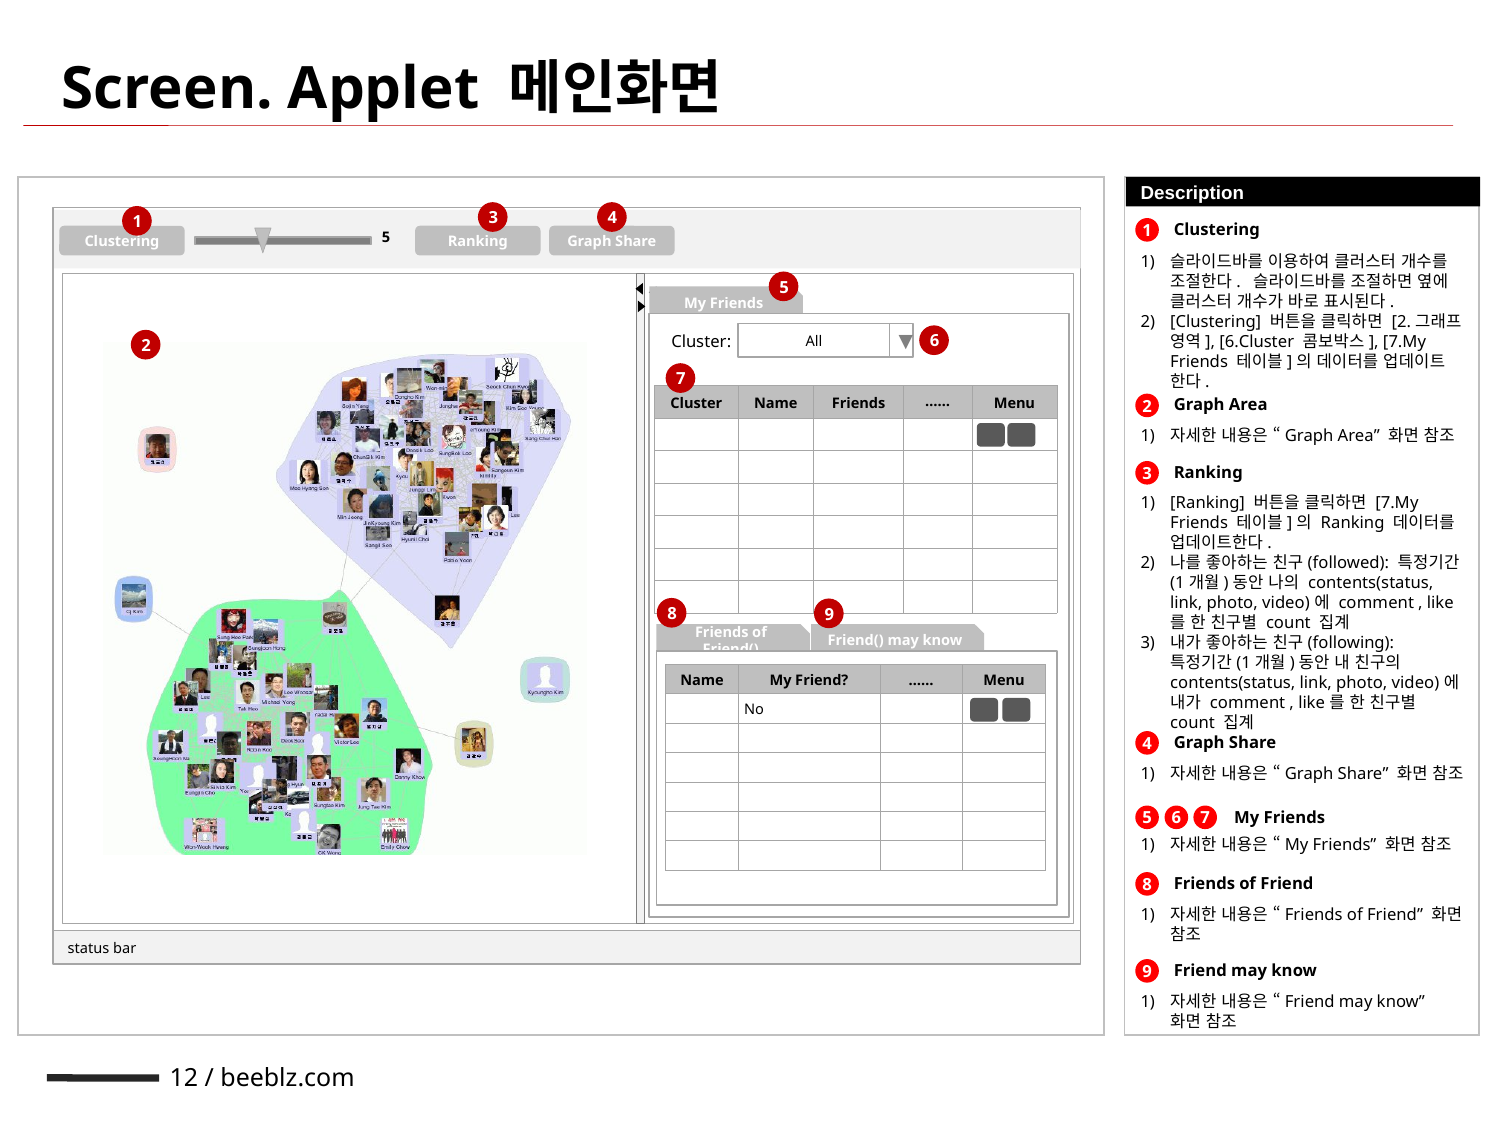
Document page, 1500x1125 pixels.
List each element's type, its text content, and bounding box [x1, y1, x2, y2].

table_cell [881, 753, 962, 782]
table_cell [963, 783, 1045, 811]
text_box Graph Share [546, 223, 677, 258]
text_box [51, 205, 1083, 928]
table_cell [963, 694, 1045, 723]
text_box 슬라이드바를 이용하여 클러스터 개수를 조절한다. 슬라이드바를 조절하면 옆에 클러스터 개수가 바로 표시된다. [Clustering] 버튼을 클릭하면 [2.그래프 영역], [6.Cluster 콤보박스], [7.My Friends 테이블]의 데이터를 업데이트 한다. [1125, 243, 1479, 398]
table_cell [881, 841, 962, 870]
text_box [17, 177, 1105, 1035]
text_box [655, 649, 1059, 907]
text_box status bar [51, 928, 1083, 966]
table_cell [666, 812, 738, 840]
table_cell [666, 724, 738, 752]
table_cell [739, 841, 880, 870]
table_cell [666, 841, 738, 870]
text_box [52, 208, 1083, 270]
text_box 5 [766, 269, 801, 304]
table_cell [666, 753, 738, 782]
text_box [1135, 864, 1481, 901]
text_box 자세한 내용은 “Friend may know” 화면 참조 [1125, 983, 1479, 1038]
text_box [647, 311, 1071, 919]
text_box 5 [367, 220, 406, 253]
text_box Friends of Friend() [654, 621, 808, 653]
text_box 자세한 내용은 “Graph Share” 화면 참조 [1125, 755, 1479, 790]
text_box 4 [594, 200, 629, 234]
table_cell [739, 812, 880, 840]
text_box [968, 695, 1000, 724]
text_box 1 [119, 203, 154, 238]
table_cell [739, 783, 880, 811]
text_box 자세한 내용은 “Friends of Friend” 화면 참조 [1125, 896, 1479, 951]
table_cell [666, 694, 738, 723]
text_box Cluster: [656, 323, 762, 359]
table_cell [881, 694, 962, 723]
table_cell [881, 812, 962, 840]
text_box 자세한 내용은 “My Friends” 화면 참조 [1125, 826, 1479, 862]
table_cell [963, 753, 1045, 782]
table_header Name [666, 665, 738, 693]
text_box 자세한 내용은 “Graph Area” 화면 참조 [1125, 417, 1479, 452]
text_box 8 [654, 595, 689, 630]
text_box 7 [663, 361, 698, 395]
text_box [1135, 386, 1481, 423]
text_box [634, 272, 646, 286]
text_box [634, 292, 646, 926]
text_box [1135, 723, 1481, 760]
text_box Friend() may know [808, 621, 987, 649]
text_box [974, 420, 1006, 449]
text_box [646, 272, 1076, 926]
text_box 2 [129, 327, 162, 340]
table_cell [881, 783, 962, 811]
text_box [1124, 177, 1479, 1035]
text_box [1135, 799, 1442, 836]
text_box My Friends [647, 284, 806, 311]
table_cell [739, 724, 880, 752]
picture [103, 341, 587, 856]
text_box [252, 225, 274, 256]
title Screen. Applet 메인화면 [46, 37, 1442, 133]
text_box 6 [917, 323, 951, 358]
text_box [193, 235, 258, 246]
table_cell [666, 783, 738, 811]
text_box Ranking [412, 223, 543, 258]
table_header …… [881, 665, 962, 693]
table_cell [963, 724, 1045, 752]
table_cell [963, 841, 1045, 870]
text_box [61, 272, 634, 926]
text_box [1005, 420, 1038, 449]
table_header Menu [963, 665, 1045, 693]
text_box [1135, 210, 1481, 247]
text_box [1135, 951, 1481, 988]
text_box Clustering [57, 223, 187, 258]
text_box Description [1125, 177, 1481, 207]
text_box [1000, 695, 1033, 724]
table_header My Friend? [739, 665, 880, 693]
text_box [268, 235, 367, 246]
table_cell [881, 724, 962, 752]
text_box [Ranking] 버튼을 클릭하면 [7.My Friends 테이블]의 Ranking 데이터를 업데이트한다. 나를 좋아하는 친구(followed): 특정기간(1개월)동안 나의 contents(status, link, photo, video)에 comment , like를 한 친구별 count 집계 내가 좋아하는 친구(following): 특정기간(1개월)동안 내 친구의 contents(status, link, photo, video)에 내가 comment , like를 한 친구별 count 집계 [1125, 484, 1479, 740]
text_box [1135, 453, 1481, 490]
table_cell No [739, 694, 880, 723]
text_box 3 [475, 200, 510, 234]
table_cell [963, 812, 1045, 840]
text_box [633, 280, 646, 297]
table_cell [739, 753, 880, 782]
text_box 9 [811, 596, 846, 631]
text_box [635, 298, 647, 315]
